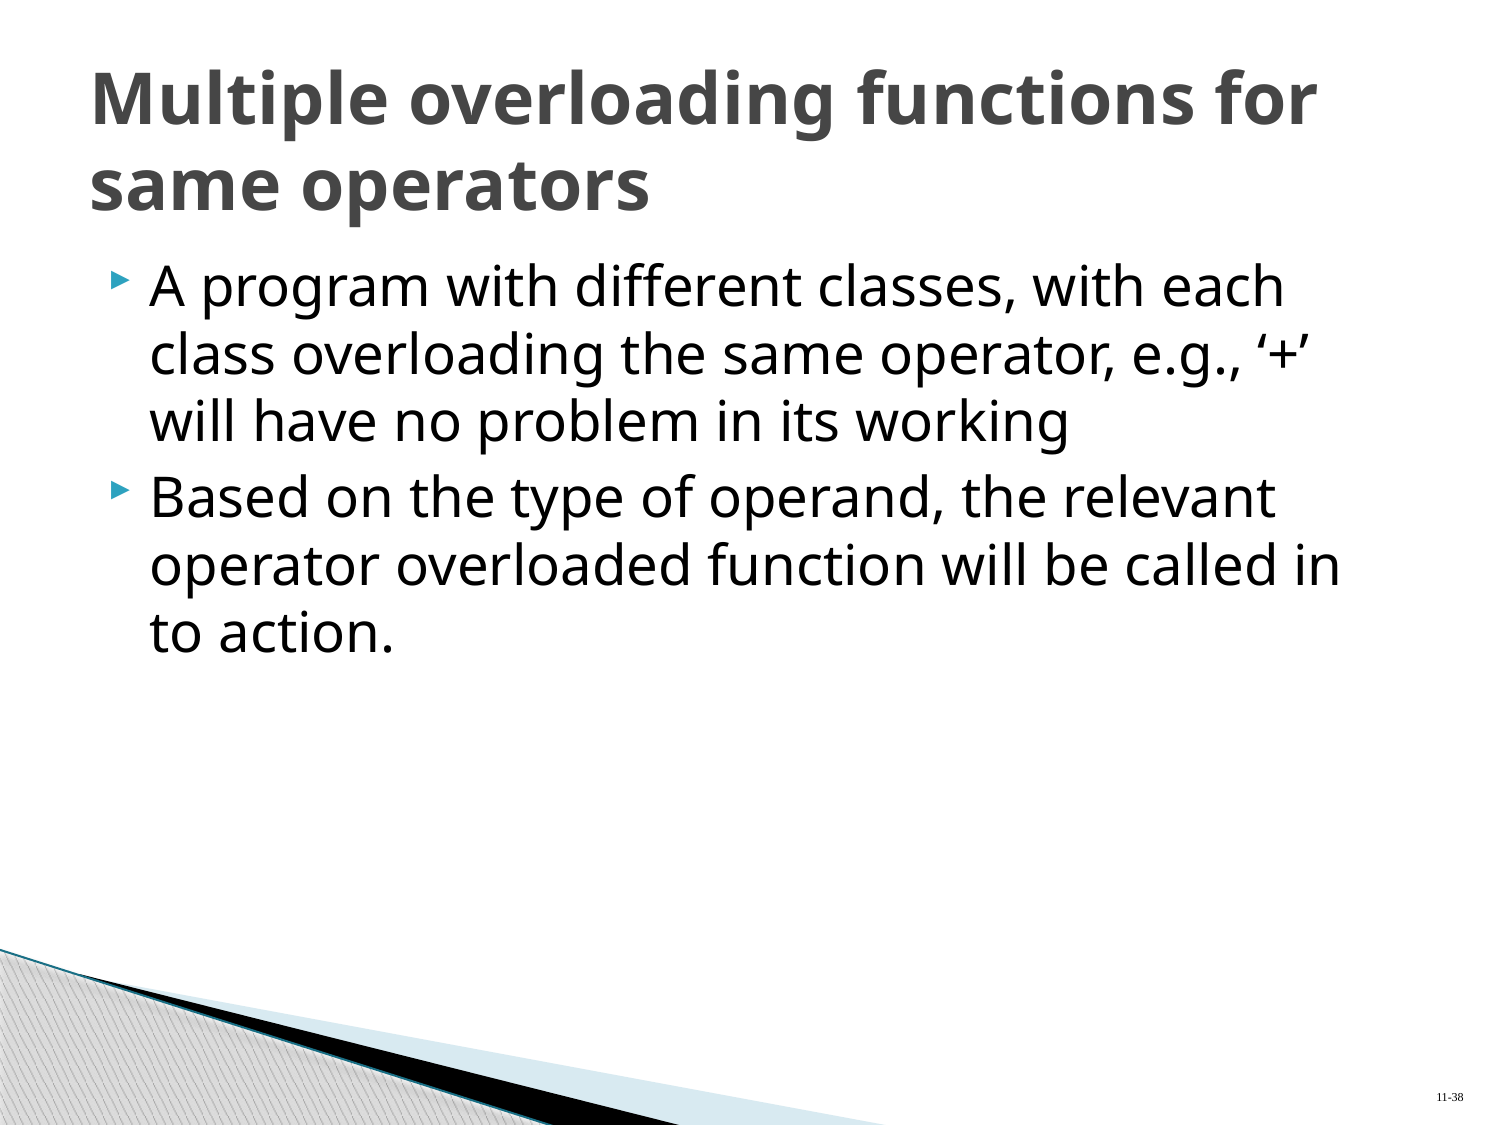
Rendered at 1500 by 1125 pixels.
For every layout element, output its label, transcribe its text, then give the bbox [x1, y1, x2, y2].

title Multiple overloading functions for same operators [75, 45, 1425, 233]
slide_number 11-38 [1418, 1051, 1479, 1112]
list A program with different classes, with each class overloading the same operator, e.g., ‘+’ will have no problem in its working Based on the type of operand, the relevant operator overloaded function will be called in to action. [74, 242, 1426, 986]
